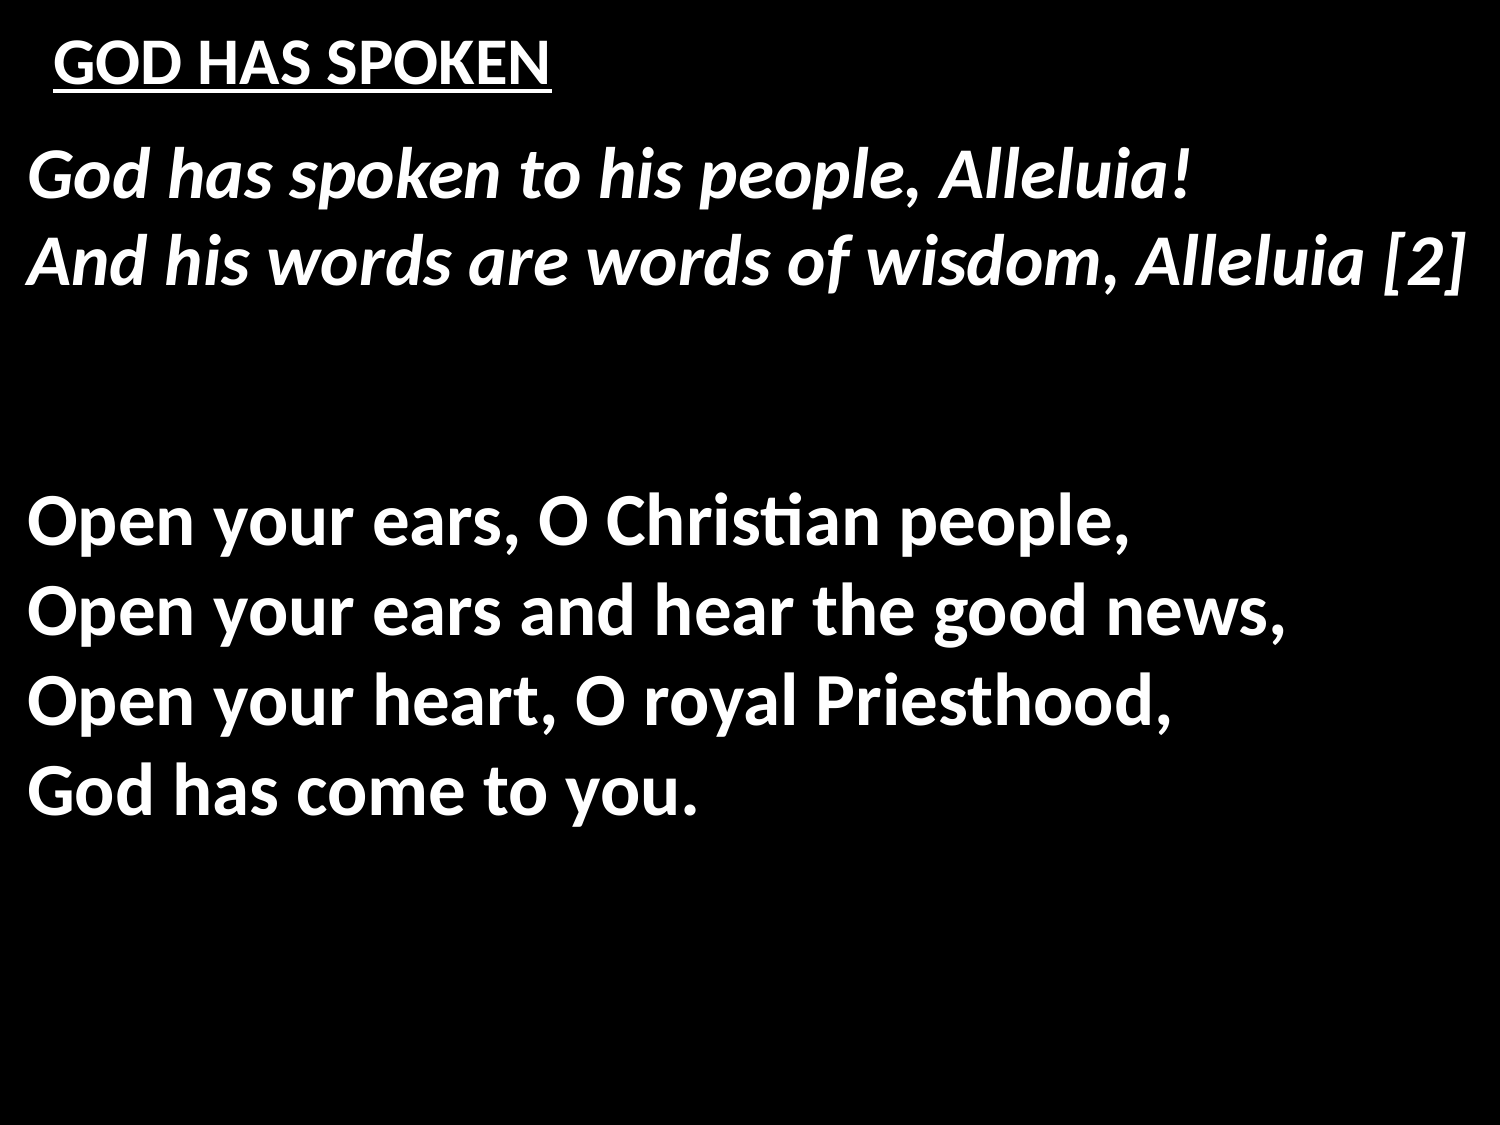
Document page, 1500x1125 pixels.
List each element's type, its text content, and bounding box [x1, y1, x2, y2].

list God has spoken to his people, Alleluia! And his words are words of wisdom, Alleluia [2] Open your ears, O Christian people, Open your ears and hear the good news, Open your heart, O royal Priesthood, God has come to you. [8, 125, 1489, 1116]
title GOD HAS SPOKEN [10, 0, 1490, 117]
